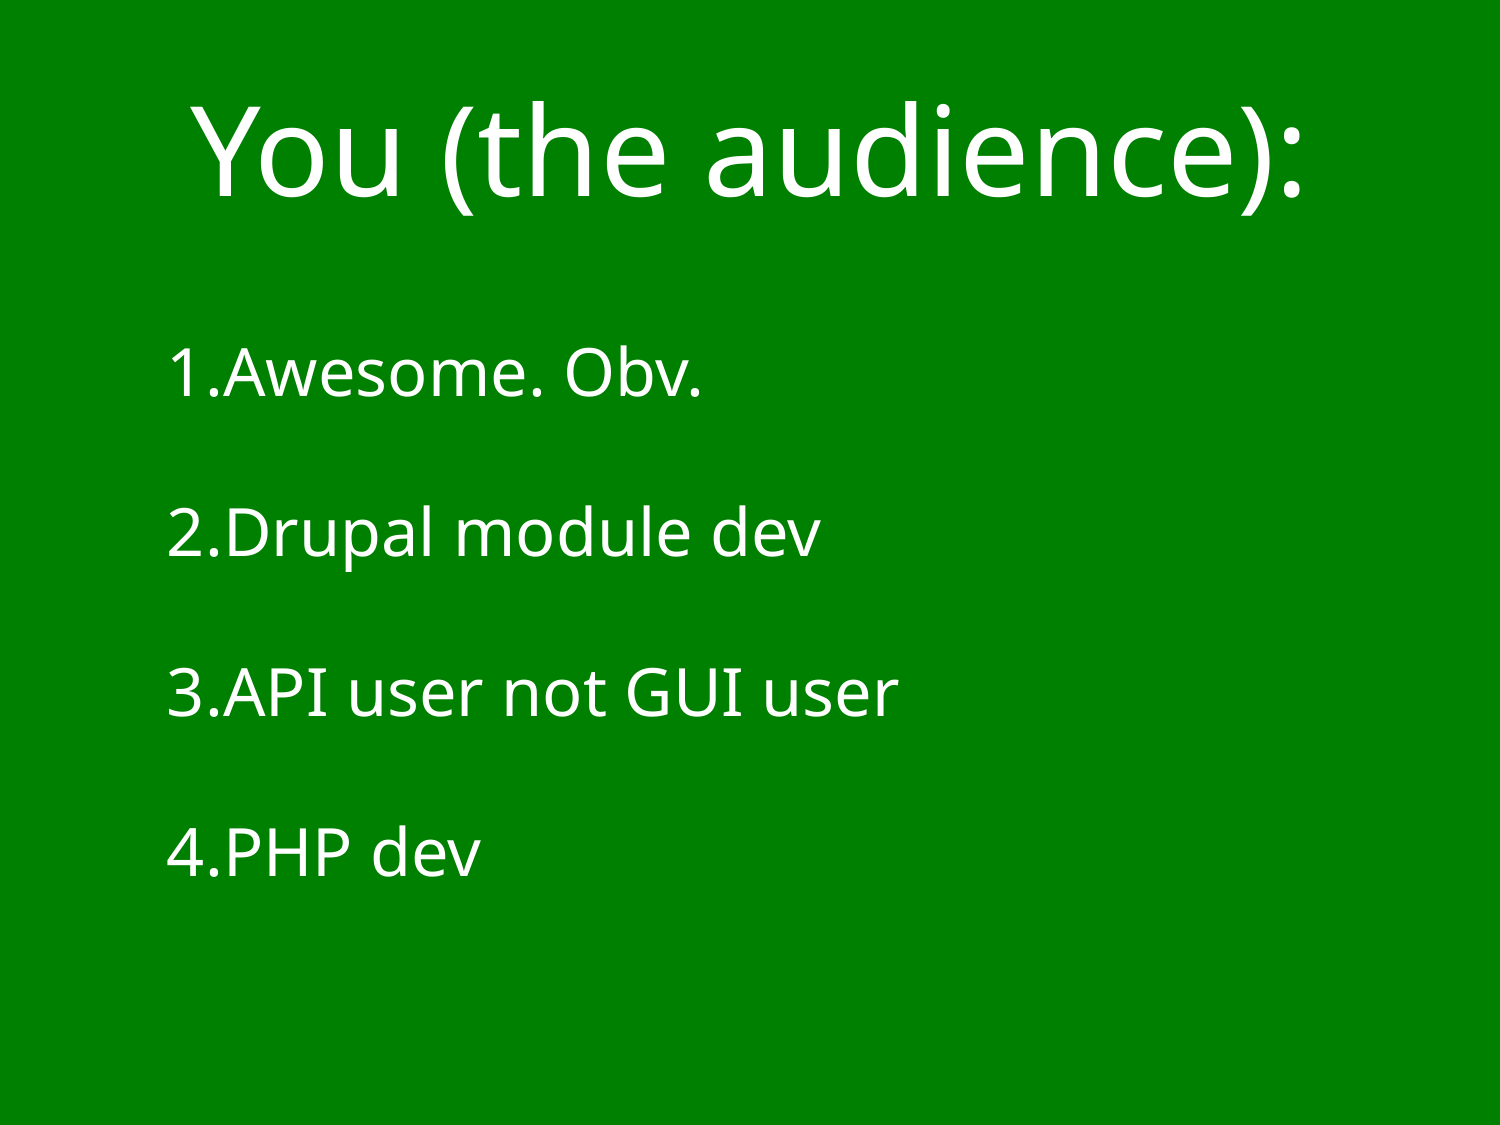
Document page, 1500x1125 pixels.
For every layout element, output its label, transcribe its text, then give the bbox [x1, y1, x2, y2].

text_box Awesome. Obv. Drupal module dev API user not GUI user PHP dev [152, 322, 1354, 898]
title You (the audience): [112, 25, 1388, 267]
